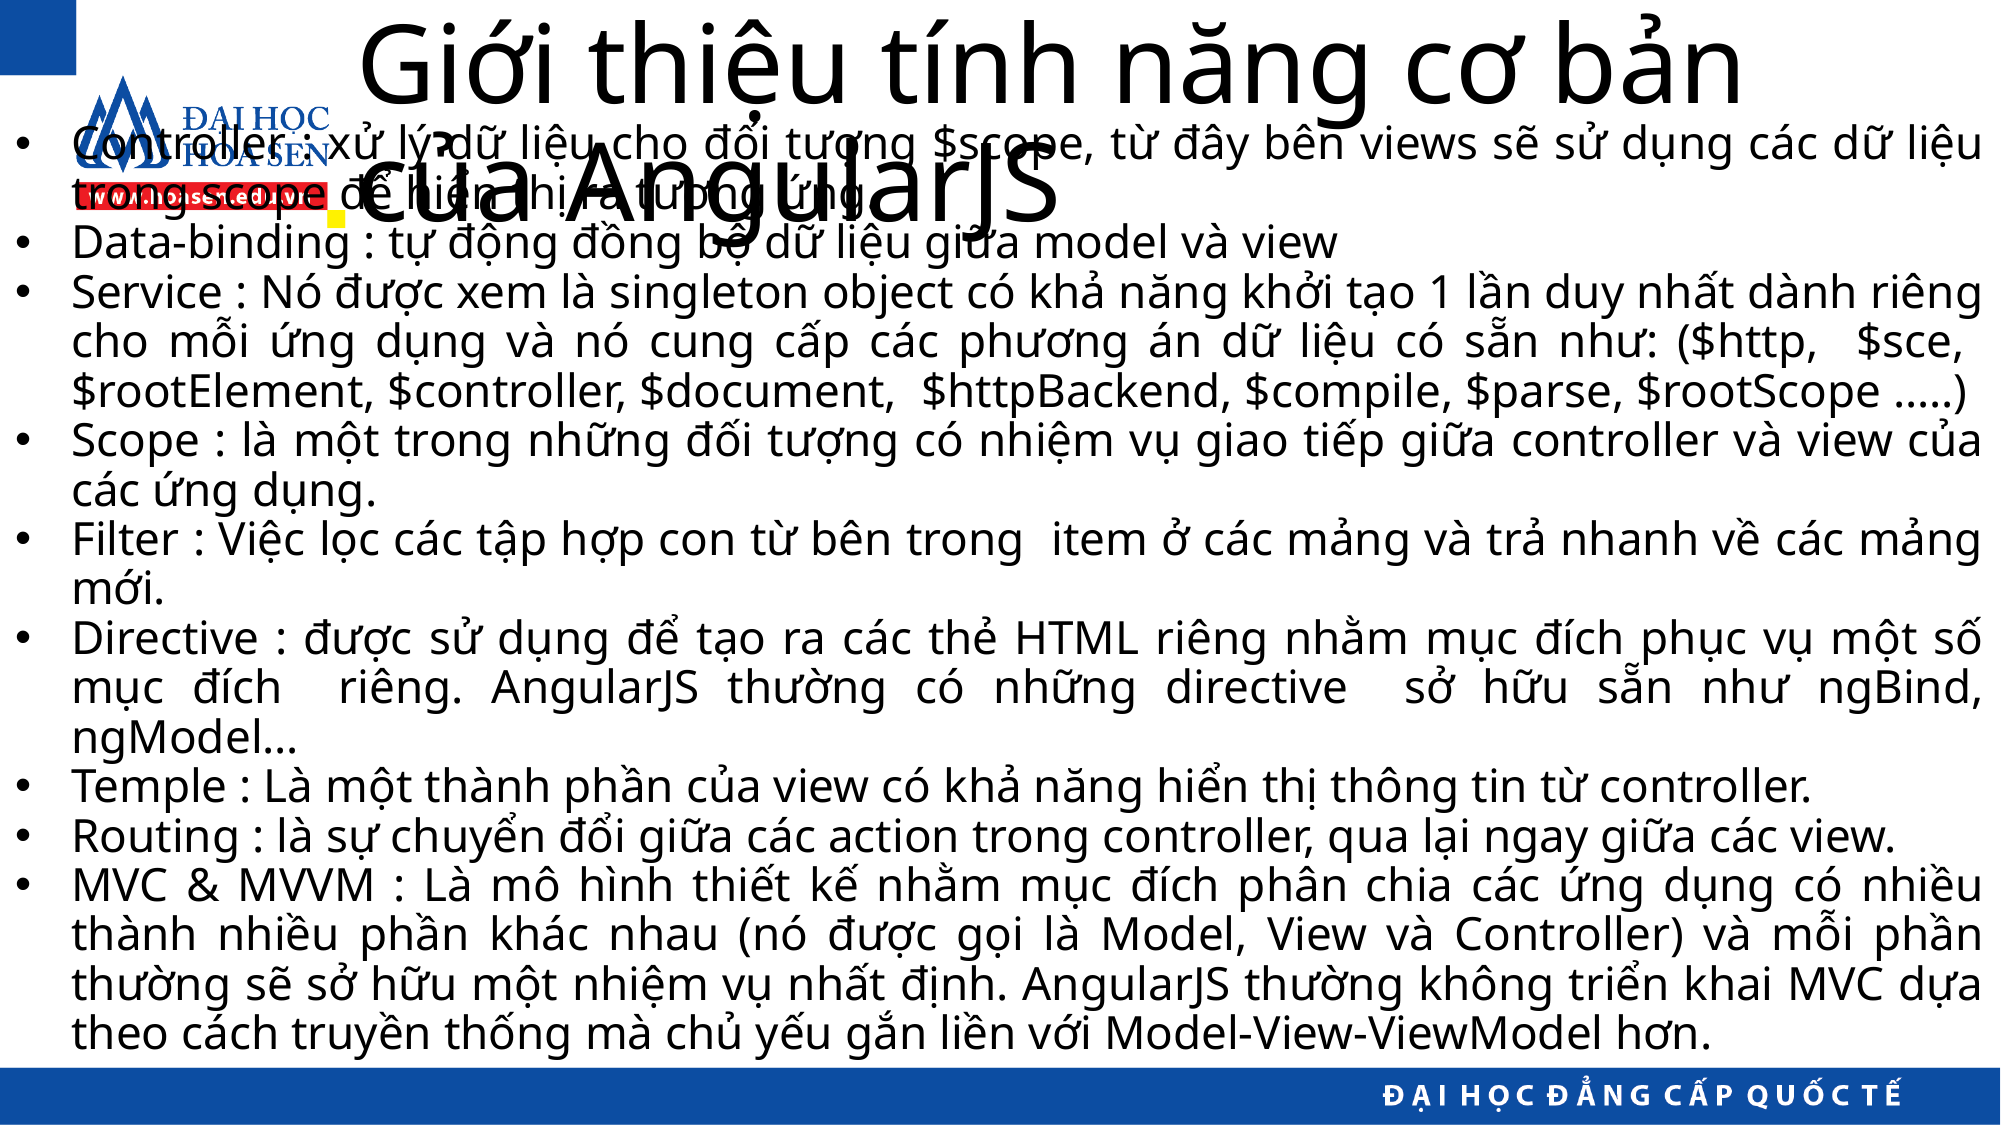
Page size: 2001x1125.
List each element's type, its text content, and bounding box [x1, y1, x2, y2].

picture [0, 0, 2001, 1125]
text_box Controller : xử lý dữ liệu cho đối tượng $scope, từ đây bên views sẽ sử dụng các dữ liệu trong scope để hiển thị ra tương ứng. Data-binding : tự động đồng bộ dữ liệu giữa model và view Service : Nó được xem là singleton object có khả năng khởi tạo 1 lần duy nhất dành riêng cho mỗi ứng dụng và nó cung cấp các phương án dữ liệu có sẵn như: ($http, $sce, $rootElement, $controller, $document, $httpBackend, $compile, $parse, $rootScope …..) Scope : là một trong những đối tượng có nhiệm vụ giao tiếp giữa controller và view của các ứng dụng. Filter : Việc lọc các tập hợp con từ bên trong item ở các mảng và trả nhanh về các mảng mới. Directive : được sử dụng để tạo ra các thẻ HTML riêng nhằm mục đích phục vụ một số mục đích riêng. AngularJS thường có những directive sở hữu sẵn như ngBind, ngModel… Temple : Là một thành phần của view có khả năng hiển thị thông tin từ controller. Routing : là sự chuyển đổi giữa các action trong controller, qua lại ngay giữa các view. MVC & MVVM : Là mô hình thiết kế nhằm mục đích phân chia các ứng dụng có nhiều thành nhiều phần khác nhau (nó được gọi là Model, View và Controller) và mỗi phần thường sẽ sở hữu một nhiệm vụ nhất định. AngularJS thường không triển khai MVC dựa theo cách truyền thống mà chủ yếu gắn liền với Model-View-ViewModel hơn. [0, 259, 2000, 1068]
title Giới thiệu tính năng cơ bản của AngularJS [341, 0, 1842, 253]
